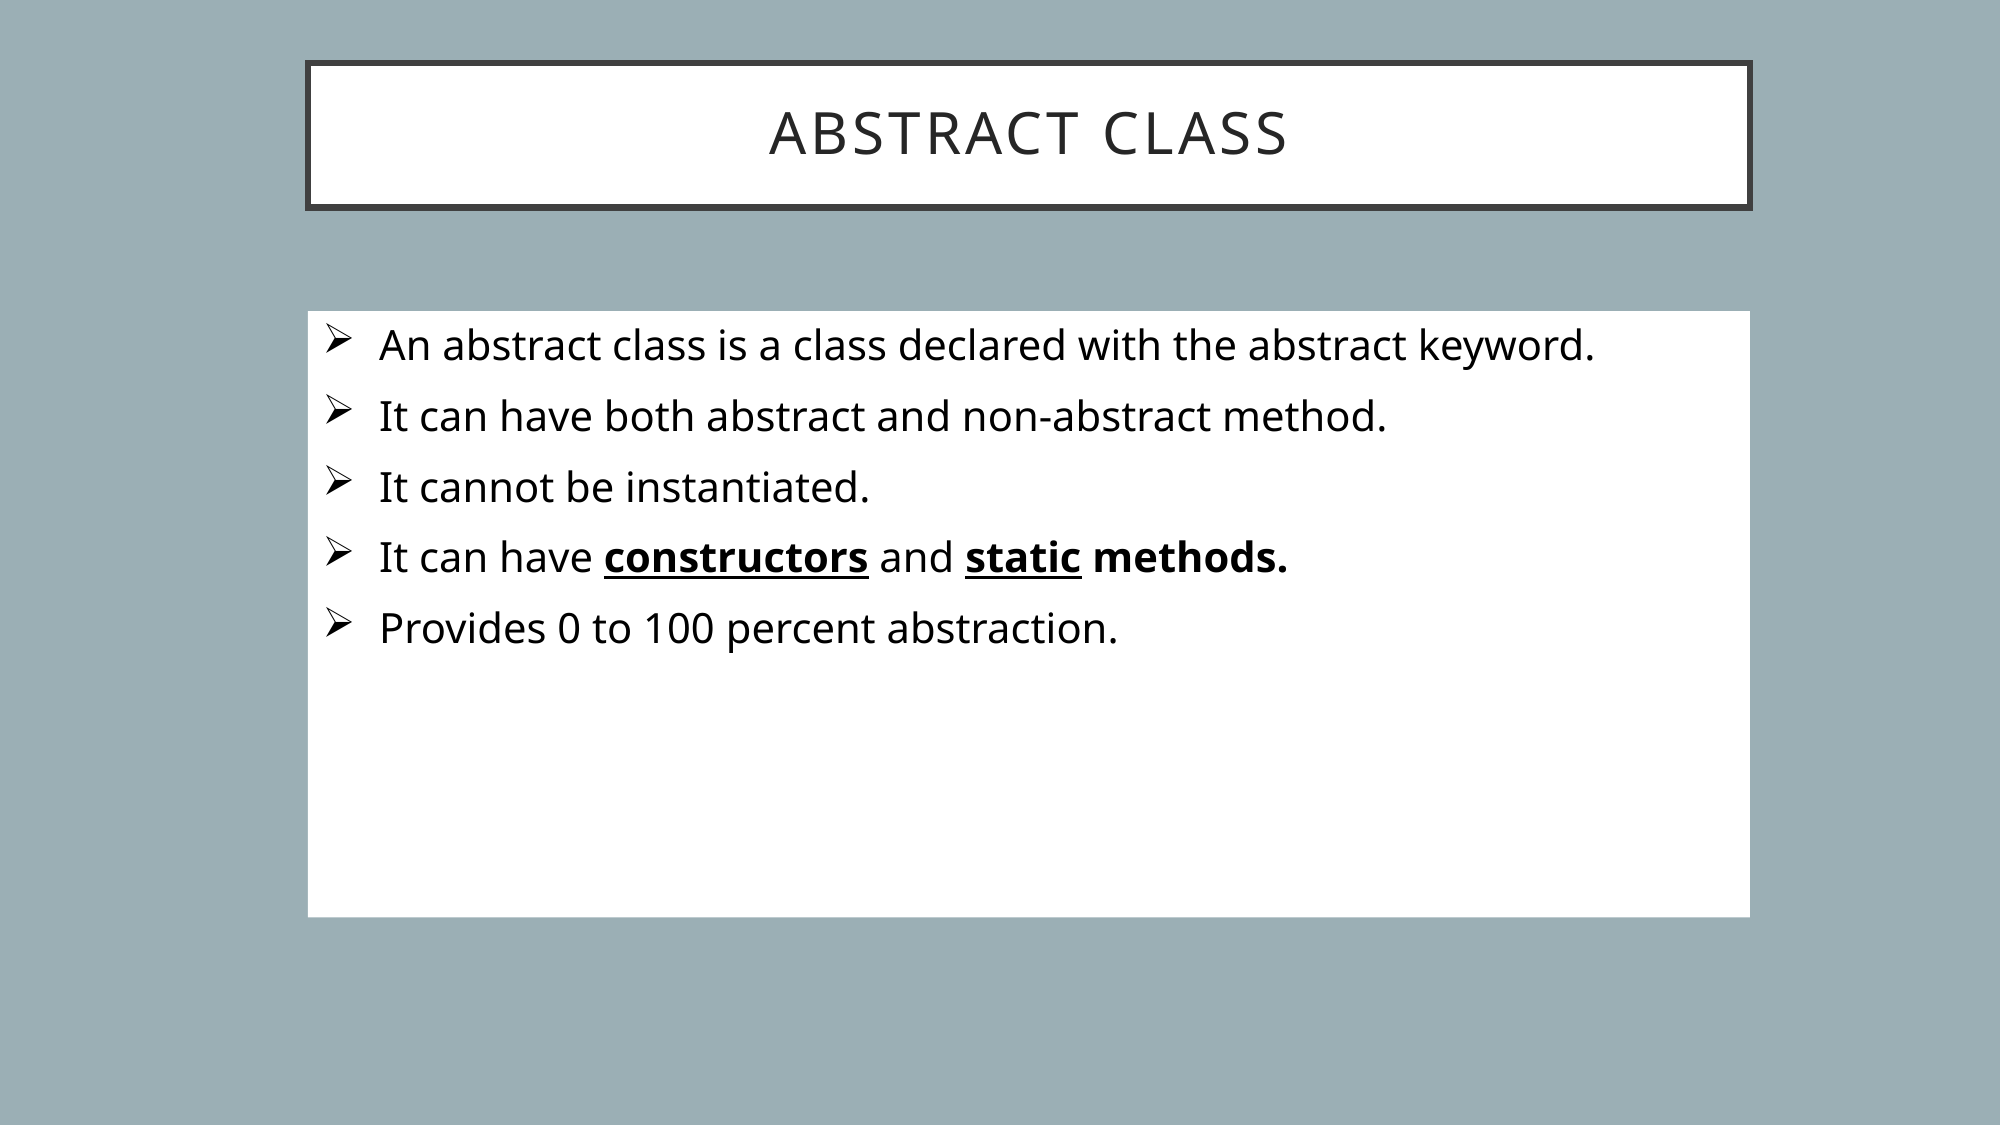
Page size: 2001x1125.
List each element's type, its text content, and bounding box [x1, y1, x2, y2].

subtitle An abstract class is a class declared with the abstract keyword. It can have both abstract and non-abstract method. It cannot be instantiated. It can have constructors and static methods. Provides 0 to 100 percent abstraction. [307, 311, 1750, 918]
title Abstract class [305, 60, 1753, 211]
